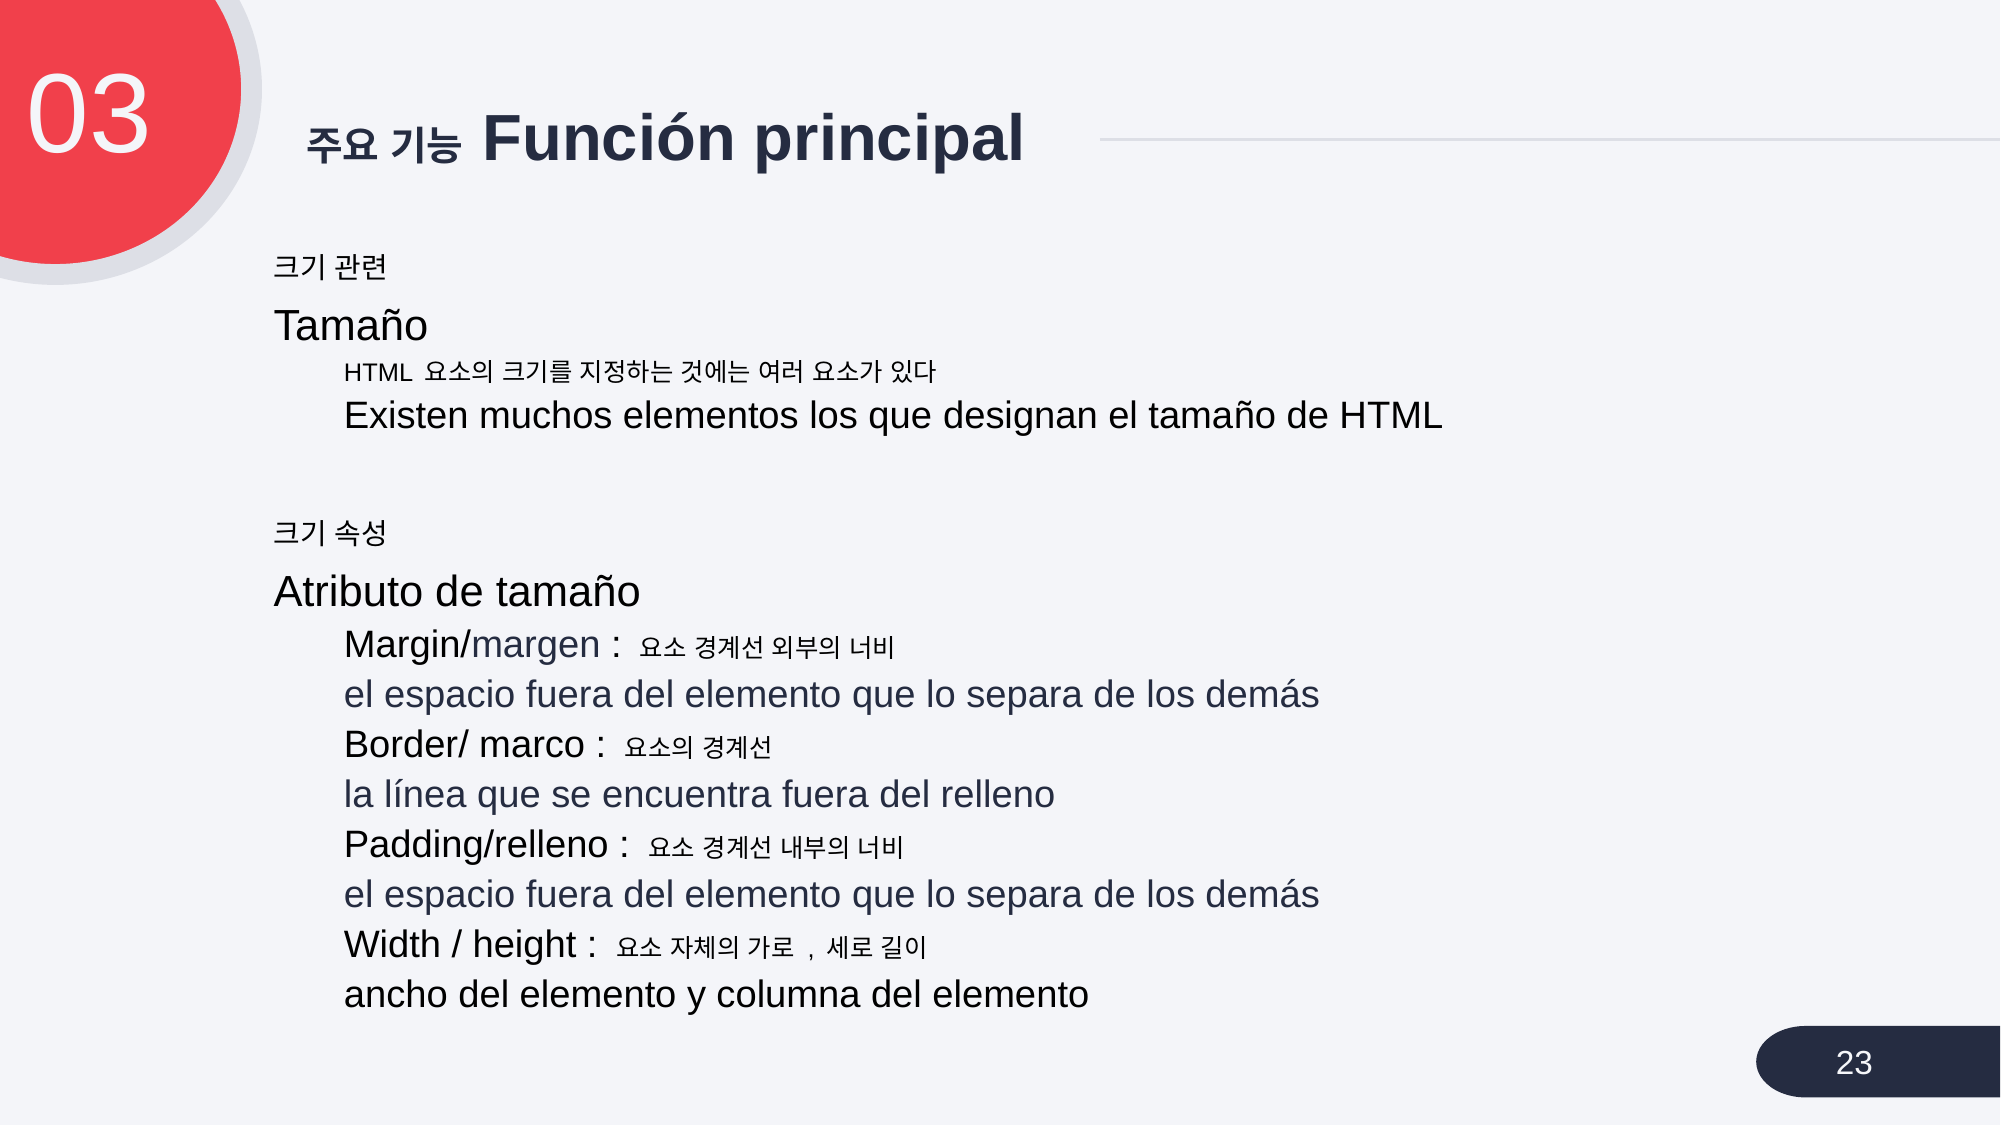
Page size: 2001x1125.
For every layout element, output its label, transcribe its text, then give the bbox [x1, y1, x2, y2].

text_box 크기 관련 Tamaño HTML 요소의 크기를 지정하는 것에는 여러 요소가 있다 Existen muchos elementos los que designan el tamaño de HTML 크기 속성 Atributo de tamaño Margin/margen : 요소 경계선 외부의 너비 el espacio fuera del elemento que lo separa de los demás Border/ marco : 요소의 경계선 la línea que se encuentra fuera del relleno Padding/relleno : 요소 경계선 내부의 너비 el espacio fuera del elemento que lo separa de los demás Width / height : 요소 자체의 가로 , 세로 길이 ancho del elemento y columna del elemento [258, 246, 1984, 1032]
list 03 [0, 47, 167, 186]
slide_number 23 [1820, 1032, 1984, 1092]
title 주요 기능 Función principal [290, 89, 1100, 191]
